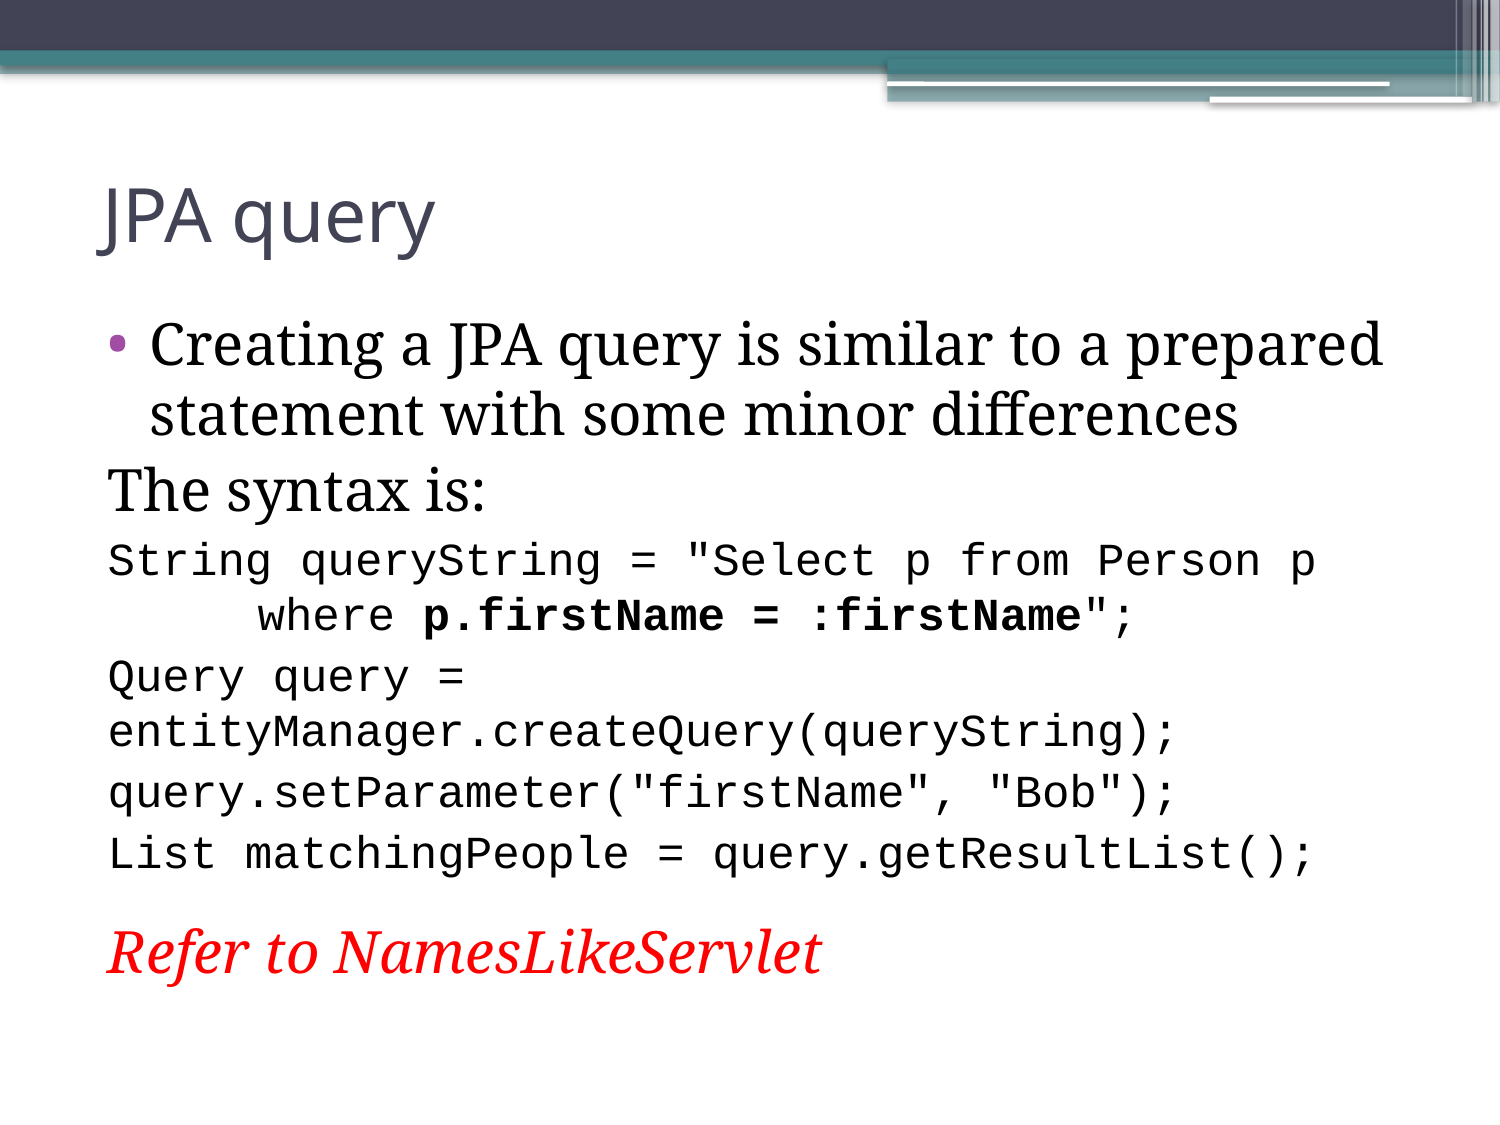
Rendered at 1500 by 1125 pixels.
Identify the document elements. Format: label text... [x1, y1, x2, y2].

title JPA query [87, 125, 1438, 300]
list Creating a JPA query is similar to a prepared statement with some minor differences The syntax is: String queryString = "Select p from Person p where p.firstName = :firstName"; Query query = entityManager.createQuery(queryString); query.setParameter("firstName", "Bob"); List matchingPeople = query.getResultList(); Refer to NamesLikeServlet [75, 299, 1425, 1079]
